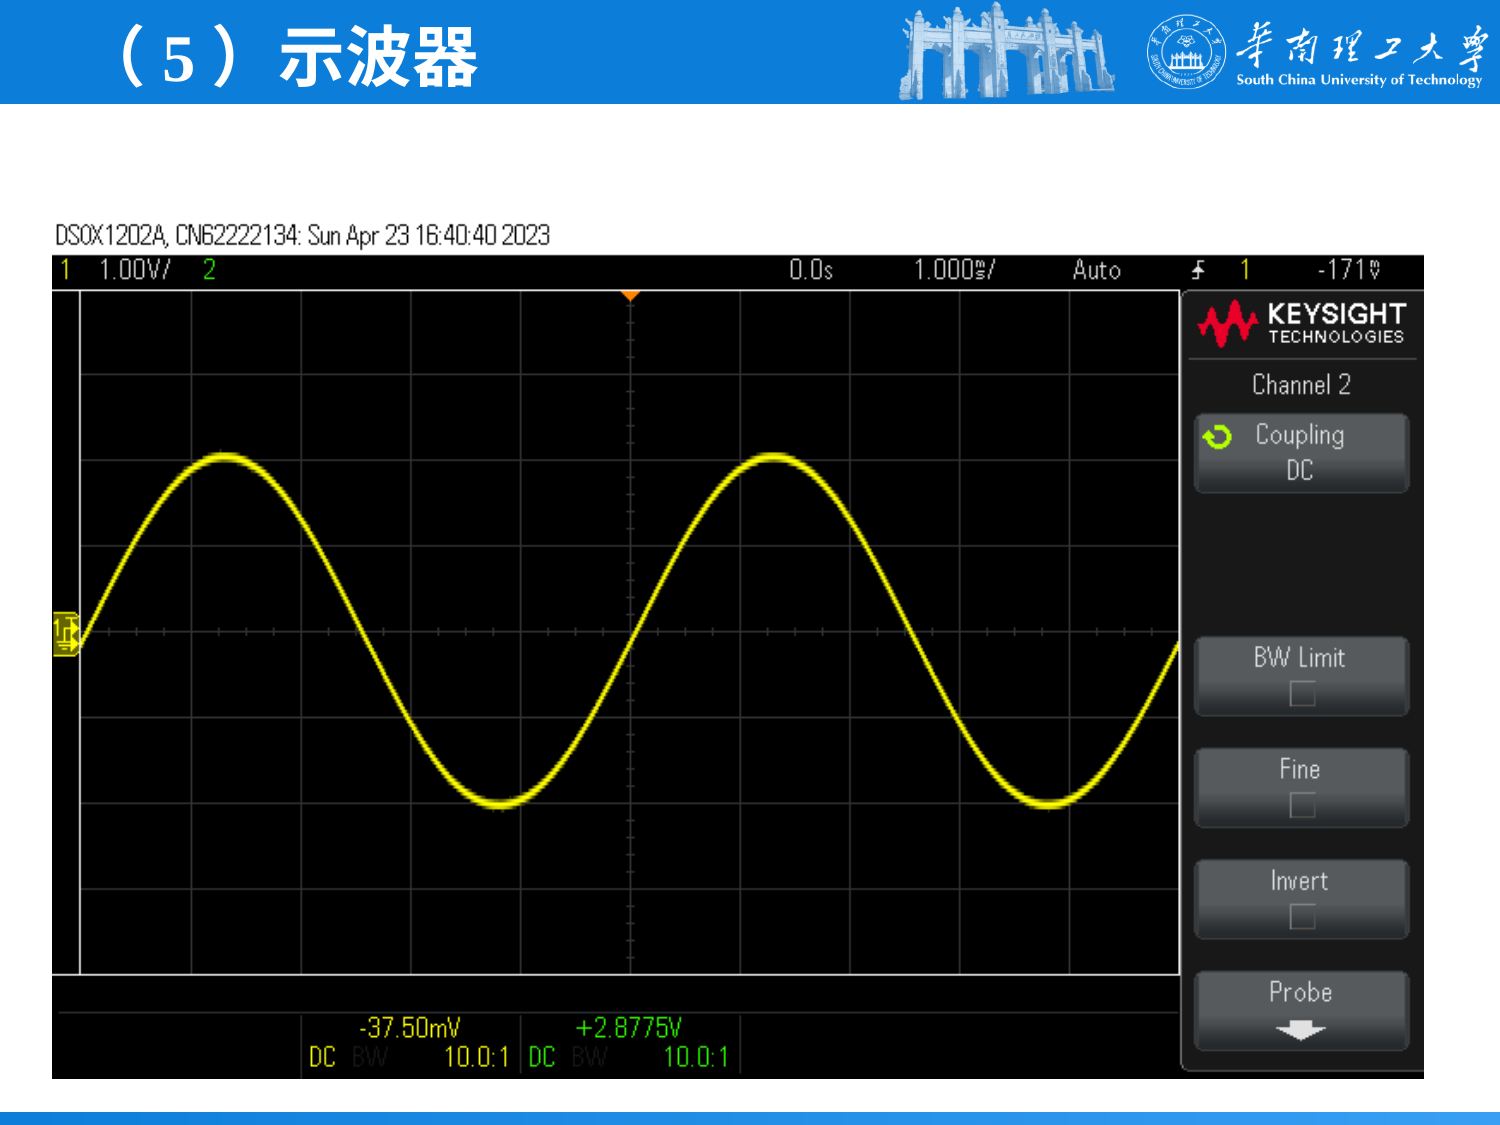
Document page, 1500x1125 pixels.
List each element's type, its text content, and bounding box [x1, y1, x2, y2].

picture [52, 216, 1424, 1080]
picture [1128, 0, 1500, 104]
picture [891, 0, 1120, 102]
text_box （5）示波器 [64, 7, 601, 102]
